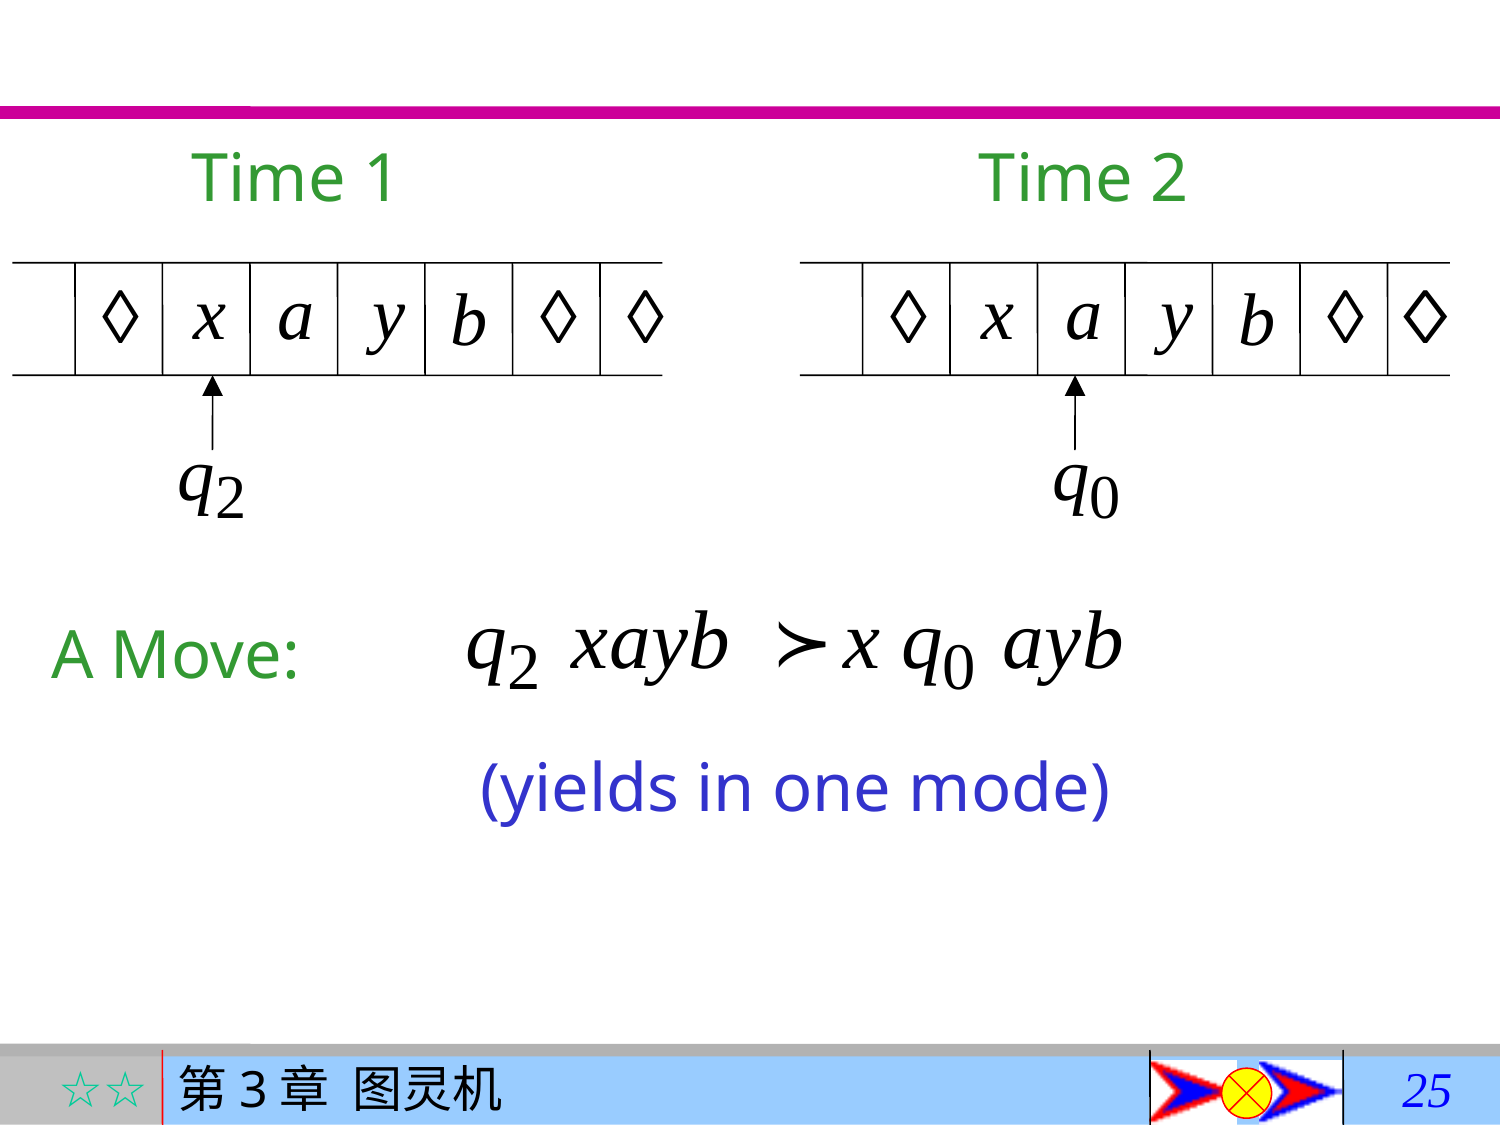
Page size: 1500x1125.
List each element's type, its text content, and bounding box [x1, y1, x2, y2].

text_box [1049, 437, 1123, 526]
picture [1259, 1060, 1342, 1125]
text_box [181, 1066, 202, 1078]
text_box [1064, 375, 1086, 436]
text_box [406, 1068, 448, 1110]
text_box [537, 287, 580, 349]
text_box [1062, 299, 1107, 347]
text_box (yields in one mode) [465, 737, 1126, 833]
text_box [449, 287, 492, 353]
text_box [462, 599, 1126, 696]
text_box Time 2 [964, 127, 1204, 223]
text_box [974, 299, 1019, 347]
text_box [887, 287, 930, 349]
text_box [274, 299, 319, 347]
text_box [1149, 299, 1198, 361]
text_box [202, 1066, 224, 1077]
text_box [202, 375, 223, 436]
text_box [362, 299, 411, 361]
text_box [282, 1065, 326, 1080]
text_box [187, 299, 232, 347]
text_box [455, 1066, 473, 1110]
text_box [282, 1084, 326, 1110]
picture [1151, 1060, 1237, 1125]
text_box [1399, 287, 1451, 349]
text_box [624, 287, 667, 349]
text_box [1324, 287, 1367, 349]
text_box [99, 287, 142, 349]
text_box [1237, 287, 1280, 353]
text_box A Move: [36, 604, 316, 699]
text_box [174, 437, 248, 524]
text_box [182, 1080, 221, 1110]
text_box Time 1 [176, 127, 417, 223]
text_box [471, 1068, 500, 1110]
